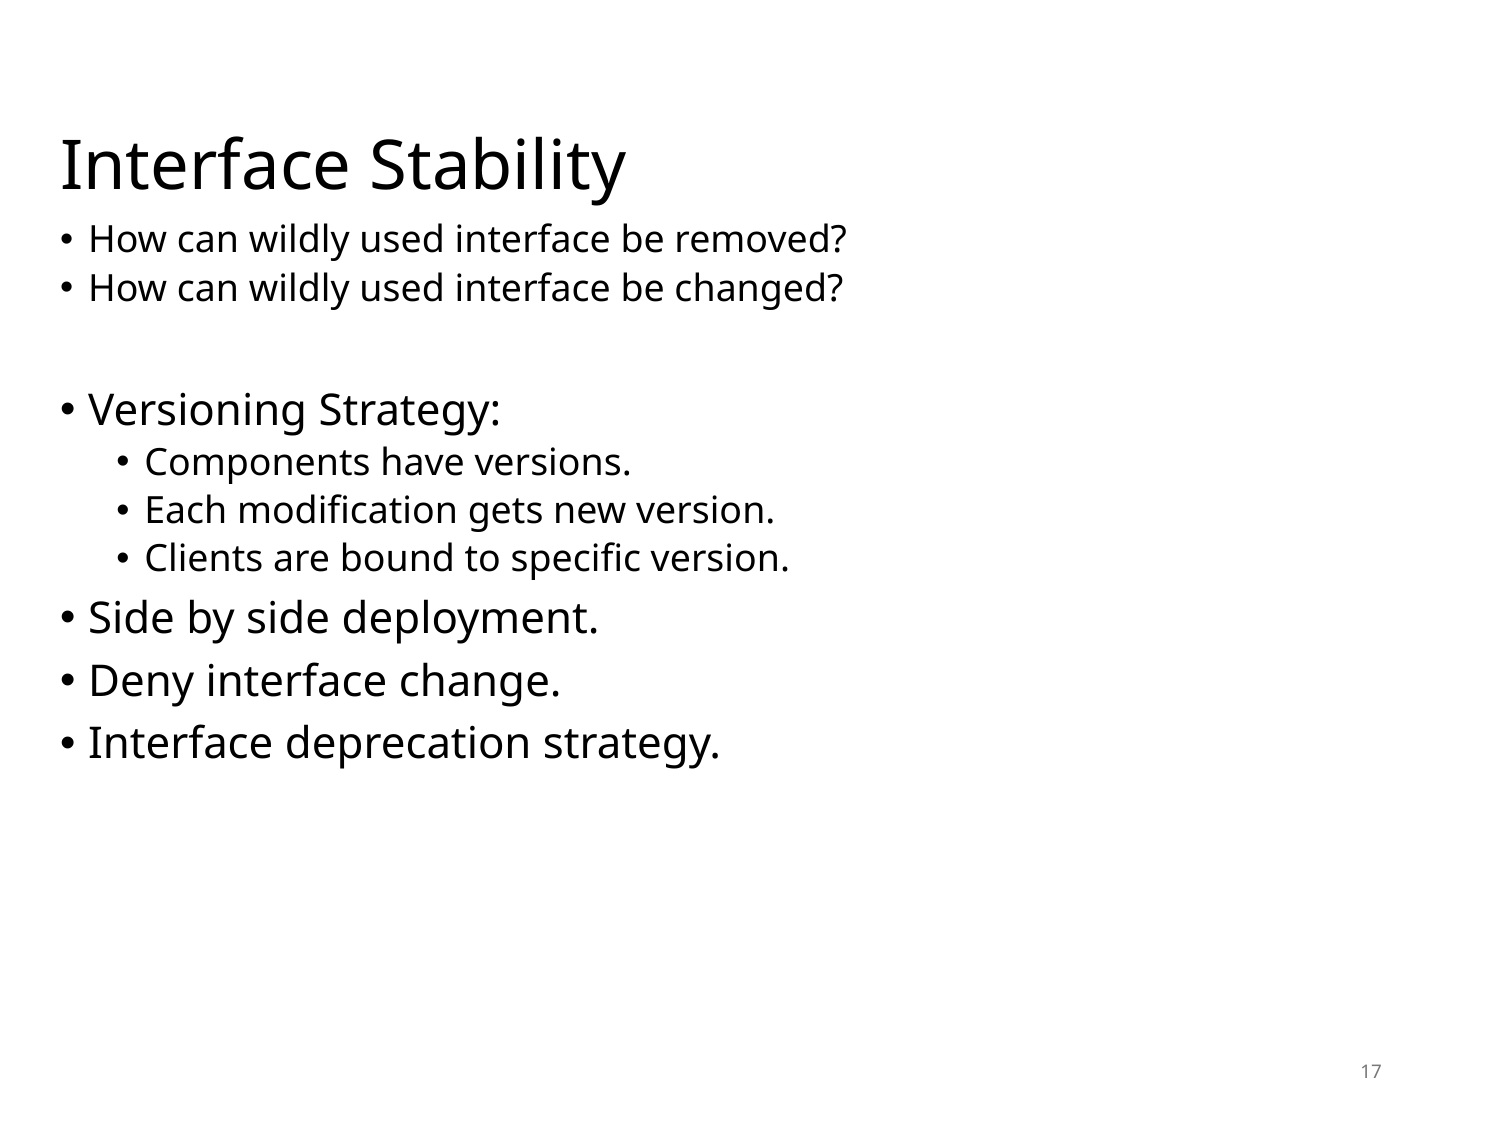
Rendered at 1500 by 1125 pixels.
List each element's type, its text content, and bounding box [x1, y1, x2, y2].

list How can wildly used interface be removed? How can wildly used interface be changed? Versioning Strategy: Components have versions. Each modification gets new version. Clients are bound to specific version. Side by side deployment. Deny interface change. Interface deprecation strategy. [45, 213, 1455, 1023]
title Interface Stability [45, 37, 1455, 213]
slide_number 17 [1059, 1042, 1397, 1103]
